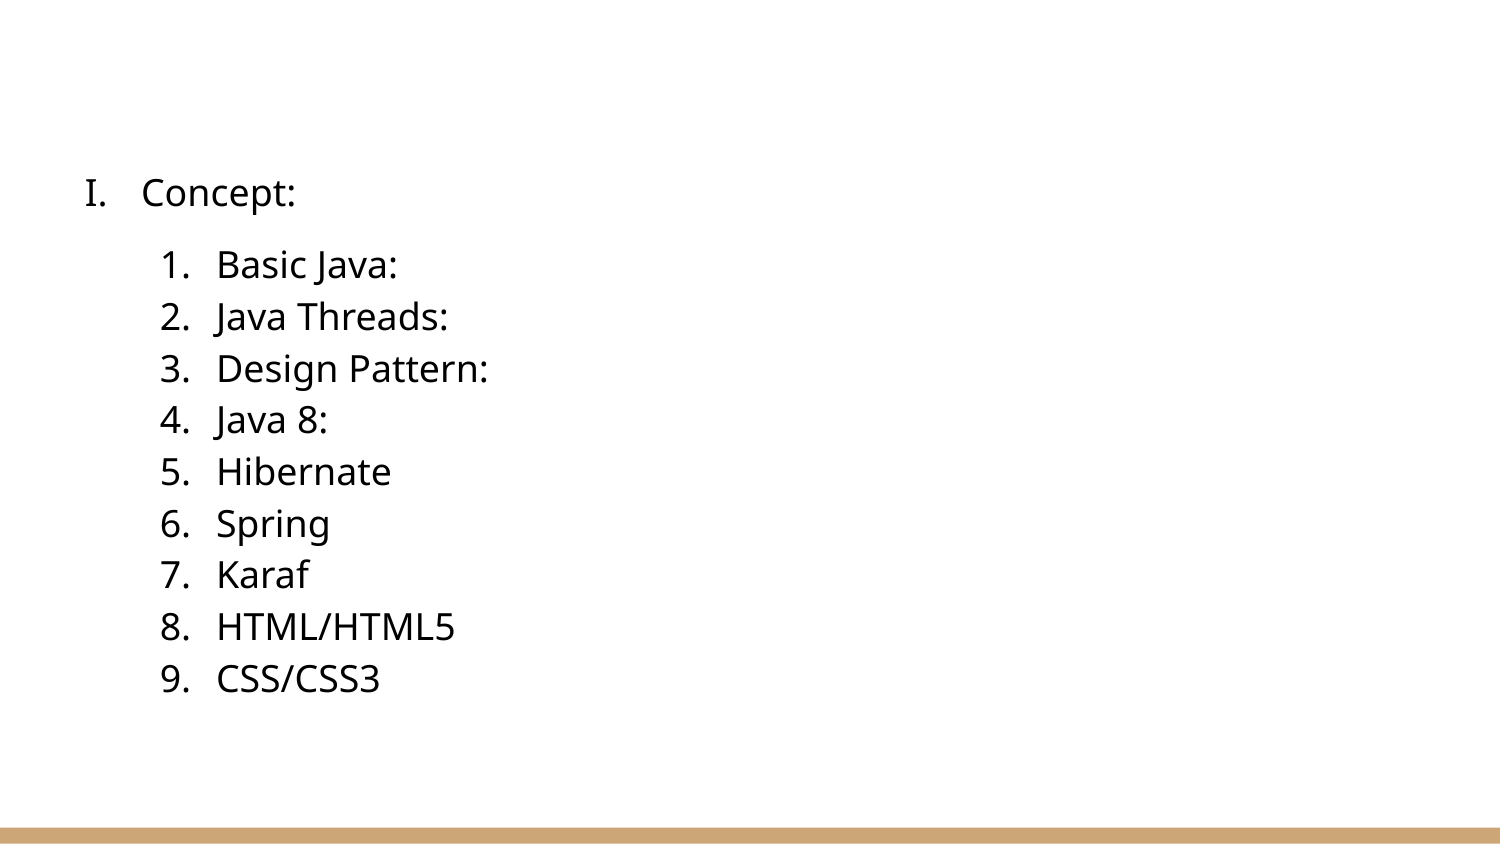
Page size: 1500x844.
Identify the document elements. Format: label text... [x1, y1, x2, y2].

list Concept: Basic Java: Java Threads: Design Pattern: Java 8: Hibernate Spring Karaf HTML/HTML5 CSS/CSS3 [51, 146, 1449, 697]
